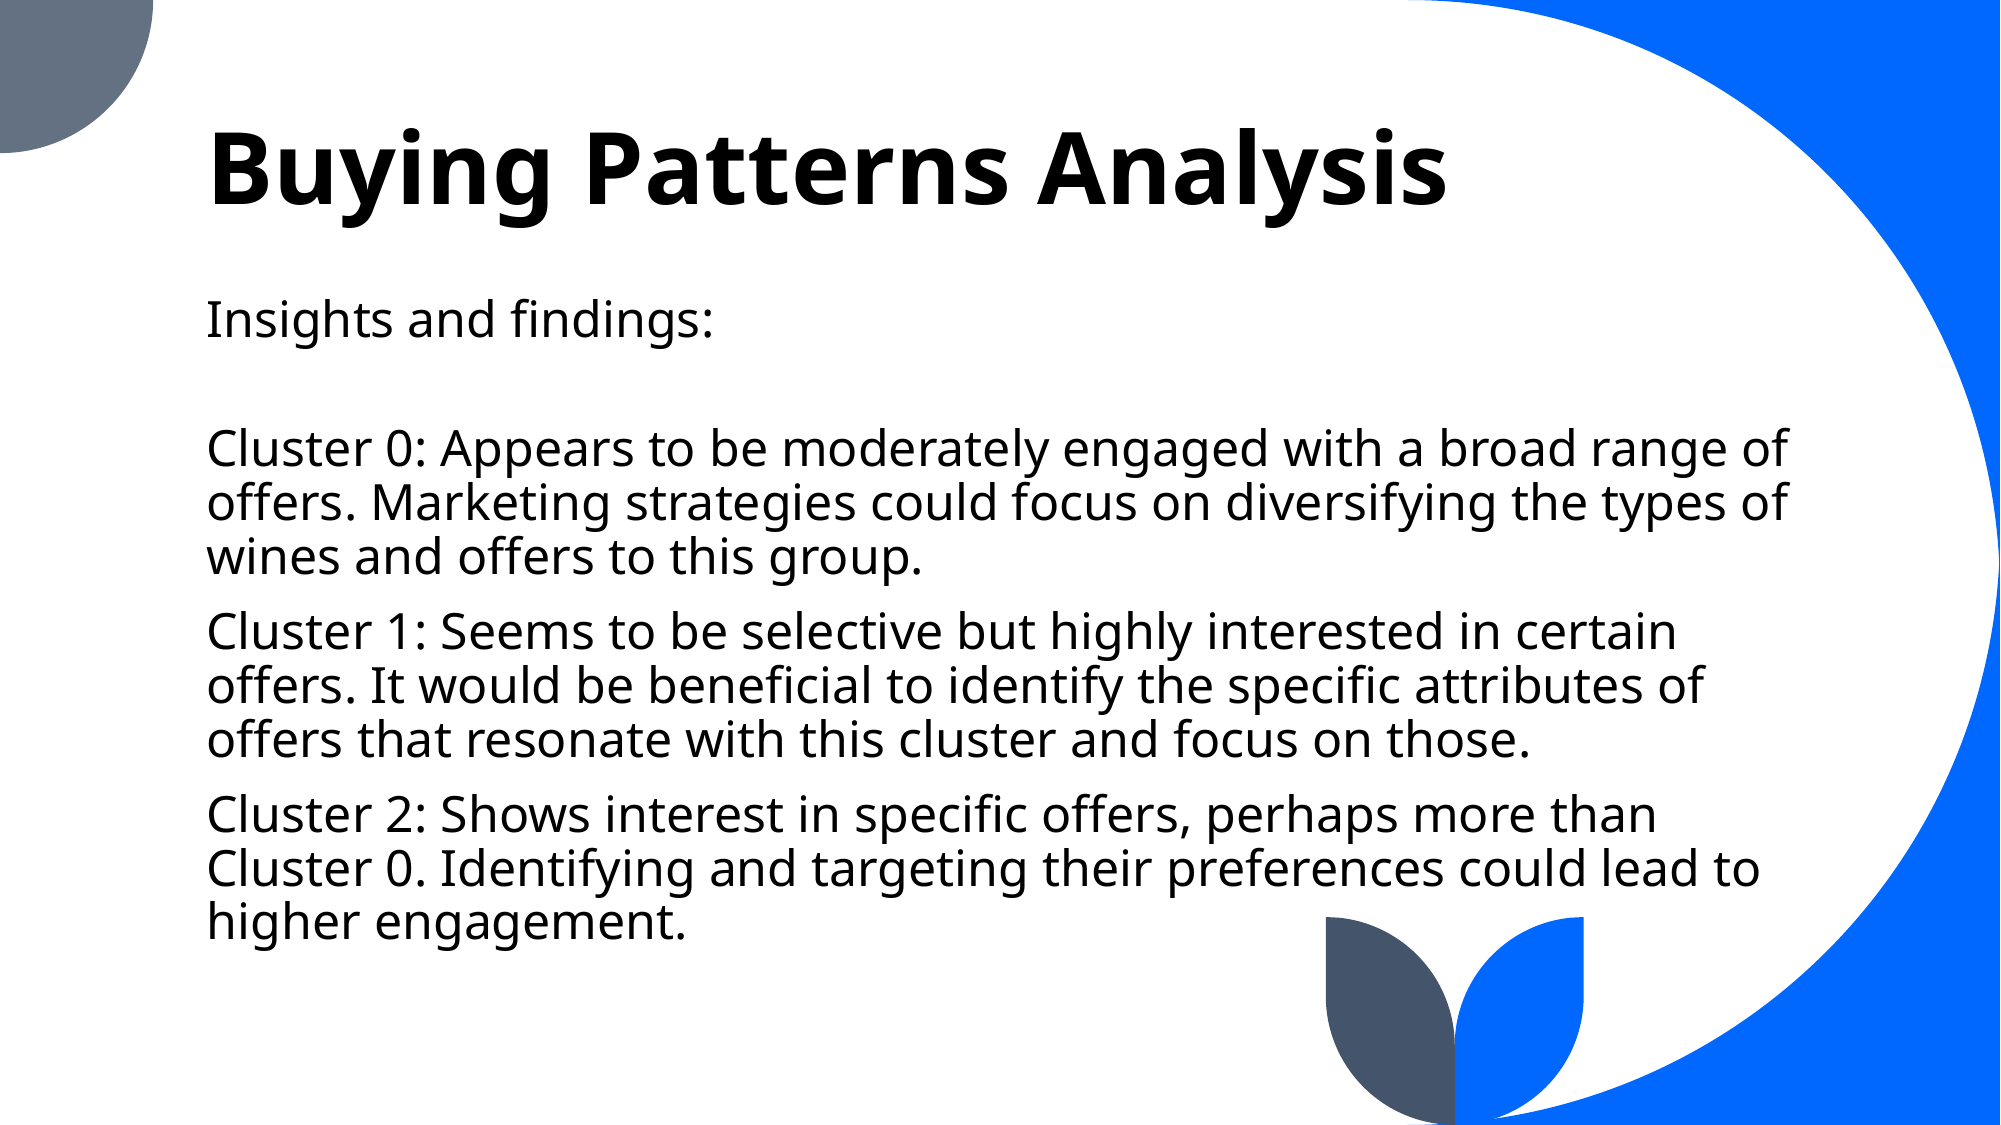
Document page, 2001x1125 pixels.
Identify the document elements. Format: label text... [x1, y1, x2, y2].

title Buying Patterns Analysis [191, 99, 1796, 234]
list Insights and findings: Cluster 0: Appears to be moderately engaged with a broad range of offers. Marketing strategies could focus on diversifying the types of wines and offers to this group. Cluster 1: Seems to be selective but highly interested in certain offers. It would be beneficial to identify the specific attributes of offers that resonate with this cluster and focus on those. Cluster 2: Shows interest in specific offers, perhaps more than Cluster 0. Identifying and targeting their preferences could lead to higher engagement. [191, 287, 1851, 933]
